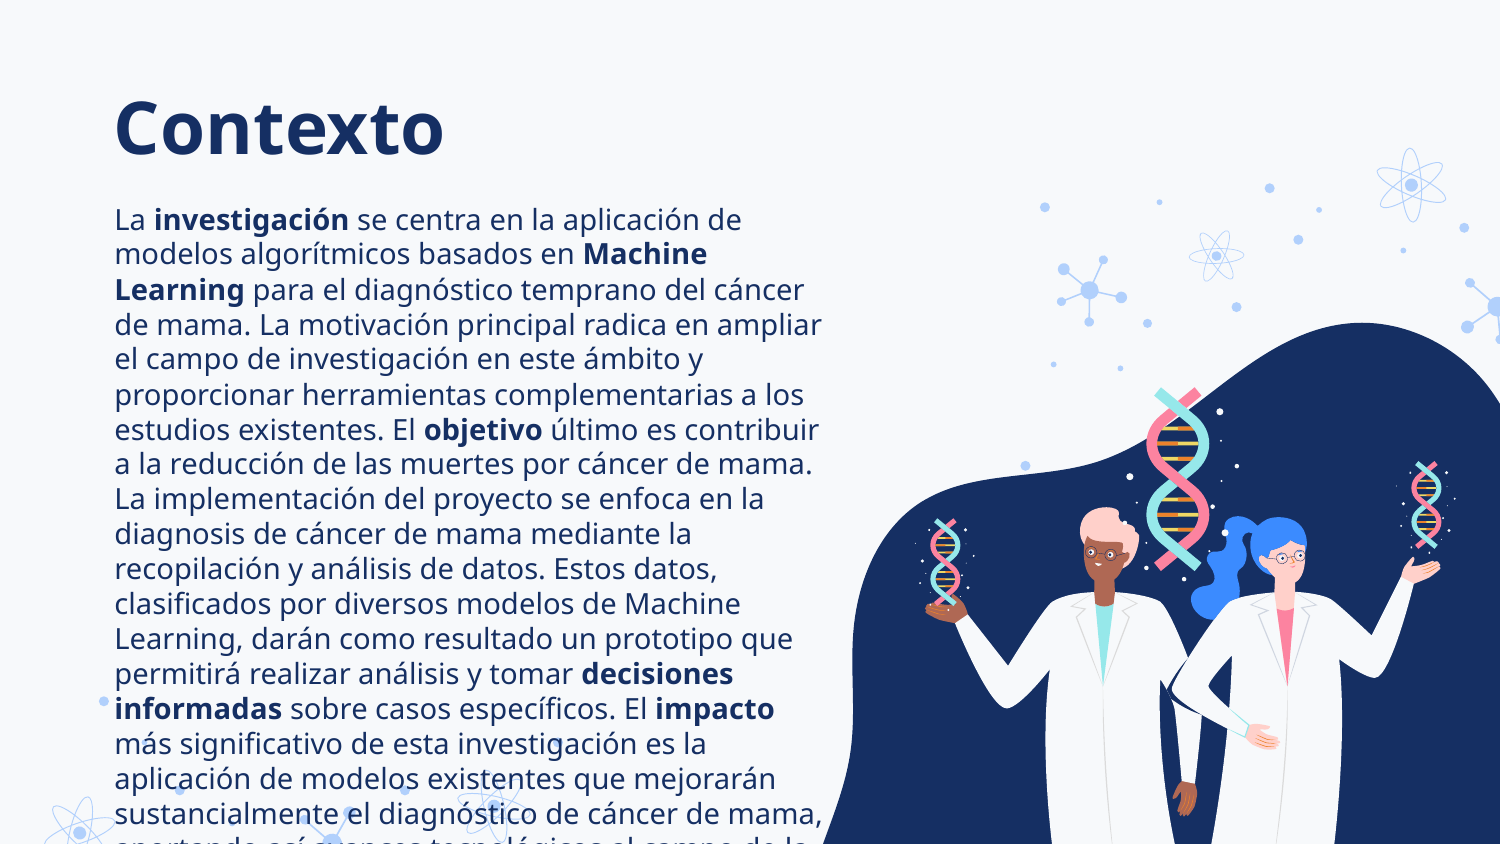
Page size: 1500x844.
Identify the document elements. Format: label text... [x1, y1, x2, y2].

text_box [1188, 230, 1245, 282]
text_box [1142, 318, 1153, 328]
text_box [1156, 199, 1163, 206]
text_box [1056, 255, 1128, 327]
subtitle La investigación se centra en la aplicación de modelos algorítmicos basados en Machine Learning para el diagnóstico temprano del cáncer de mama. La motivación principal radica en ampliar el campo de investigación en este ámbito y proporcionar herramientas complementarias a los estudios existentes. El objetivo último es contribuir a la reducción de las muertes por cáncer de mama. La implementación del proyecto se enfoca en la diagnosis de cáncer de mama mediante la recopilación y análisis de datos. Estos datos, clasificados por diversos modelos de Machine Learning, darán como resultado un prototipo que permitirá realizar análisis y tomar decisiones informadas sobre casos específicos. El impacto más significativo de esta investigación es la aplicación de modelos existentes que mejorarán sustancialmente el diagnóstico de cáncer de mama, aportando así avances tecnológicos al campo de la oncología. [99, 185, 840, 563]
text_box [914, 386, 1457, 844]
title Contexto [98, 66, 1364, 161]
text_box [823, 510, 909, 844]
text_box [1293, 234, 1304, 245]
text_box [1316, 206, 1323, 213]
text_box [1264, 183, 1275, 194]
text_box [1117, 365, 1124, 372]
text_box [1231, 302, 1242, 313]
text_box [1211, 251, 1222, 261]
text_box [1039, 202, 1050, 213]
text_box [1221, 322, 1500, 844]
text_box [1050, 361, 1057, 368]
